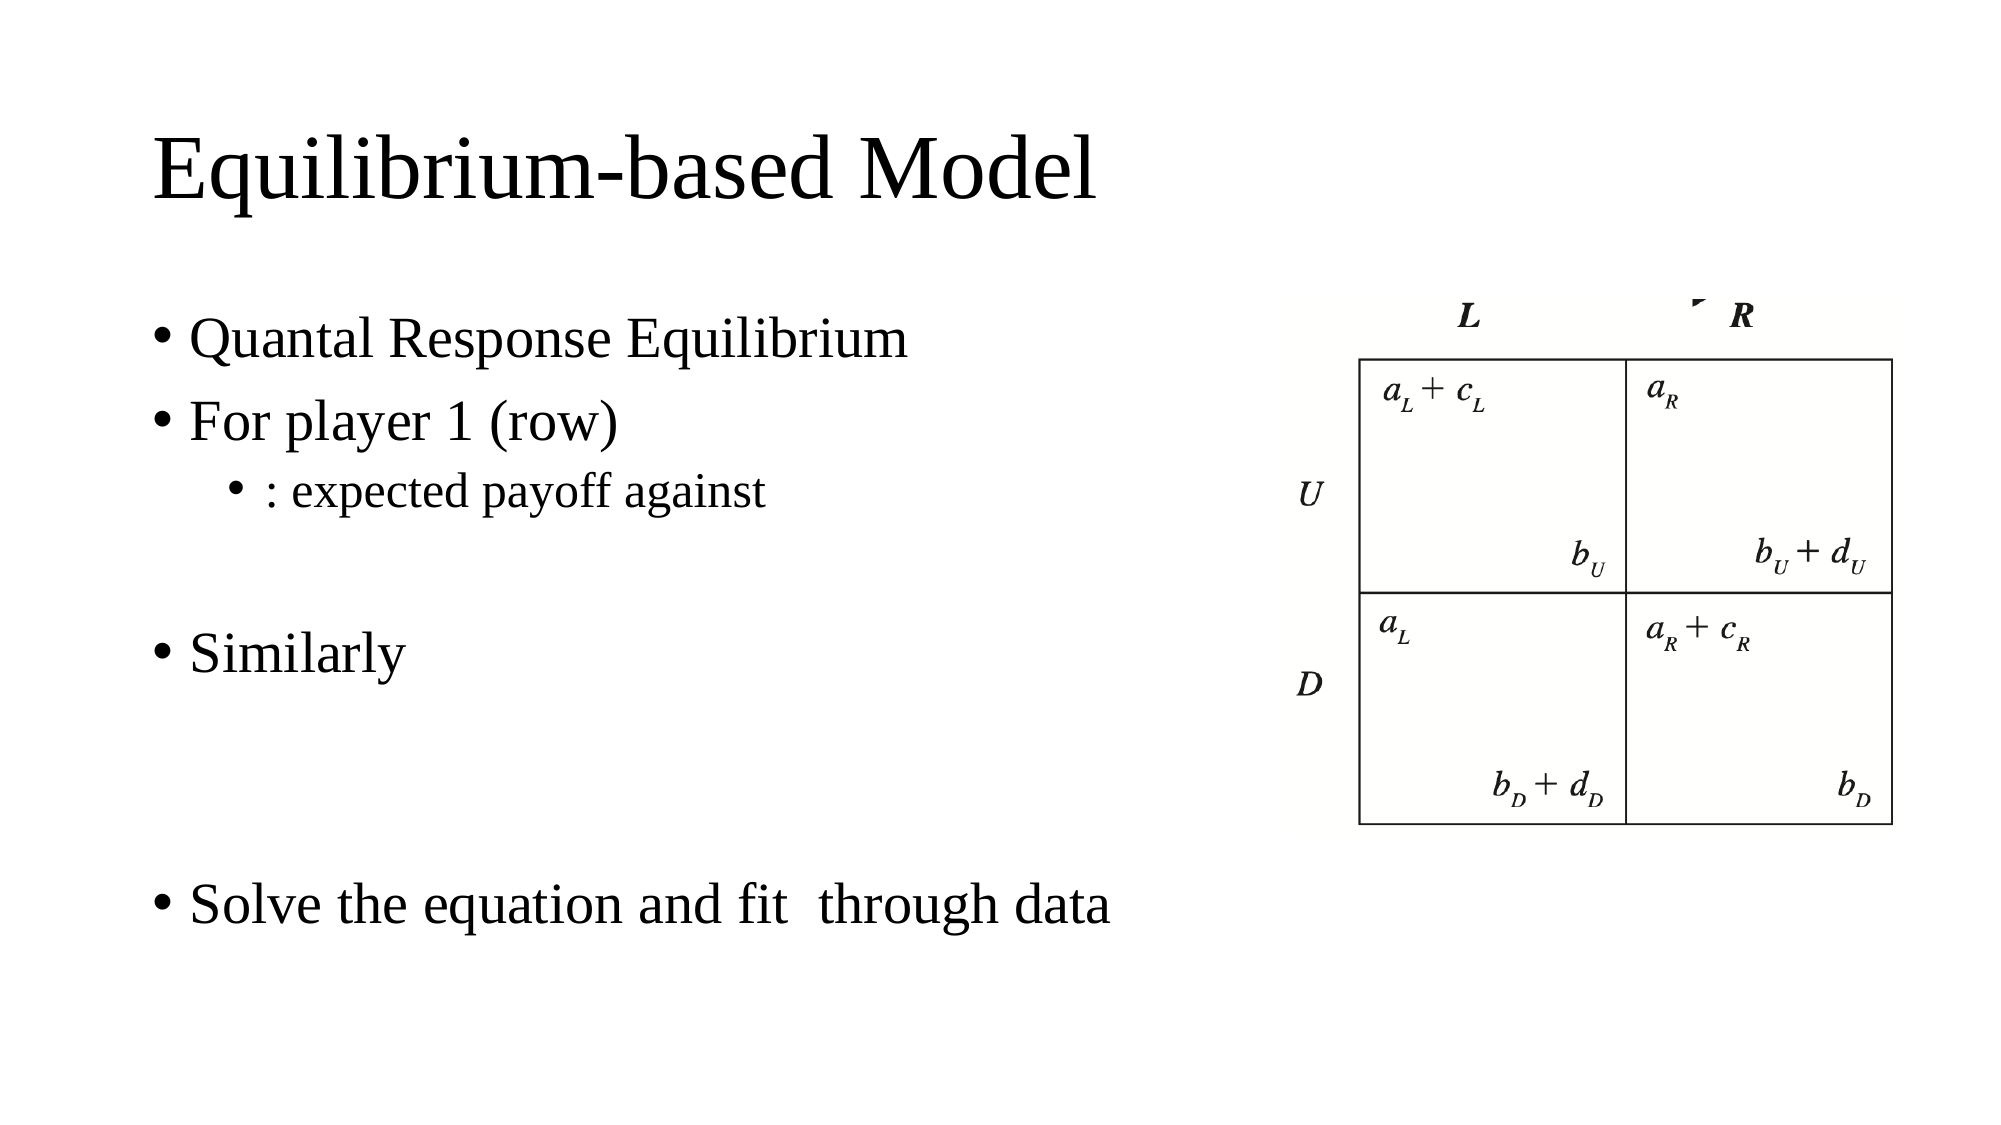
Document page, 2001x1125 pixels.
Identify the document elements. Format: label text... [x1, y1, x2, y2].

title Equilibrium-based Model [137, 59, 1863, 278]
picture [1284, 299, 1900, 836]
